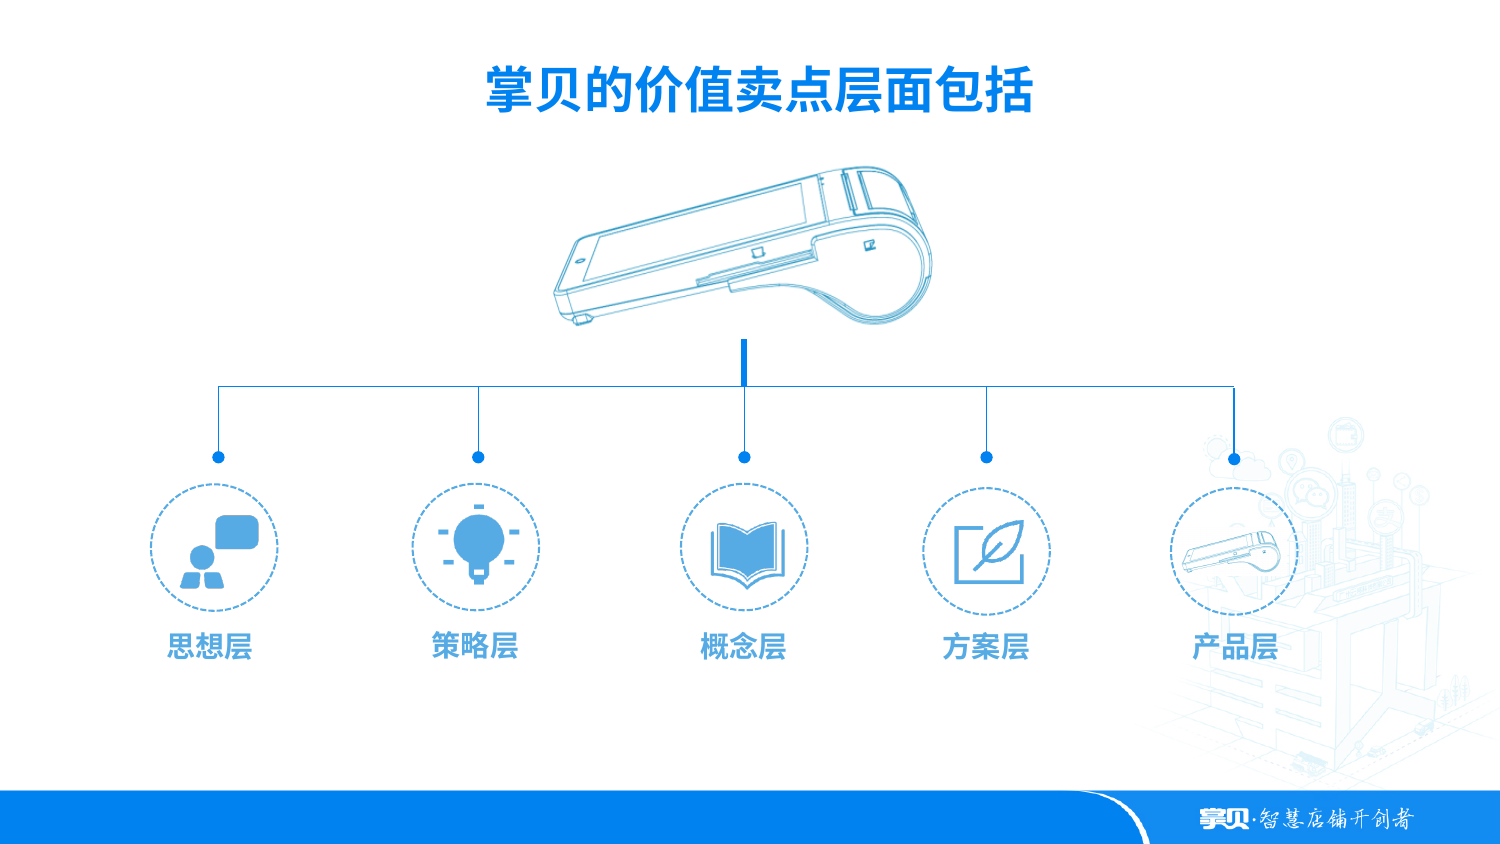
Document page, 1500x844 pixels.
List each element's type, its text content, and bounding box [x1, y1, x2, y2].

text_box 方案层 [927, 621, 1046, 671]
text_box [529, 509, 542, 585]
text_box 思想层 [151, 621, 269, 671]
text_box 概念层 [685, 621, 803, 671]
text_box [174, 482, 255, 496]
text_box [435, 481, 517, 496]
picture [0, 0, 1500, 844]
text_box [921, 486, 1052, 617]
text_box [1172, 486, 1300, 617]
text_box 掌贝的价值卖点层面包括 [469, 50, 1050, 126]
text_box 策略层 [416, 619, 535, 670]
text_box [433, 597, 517, 613]
text_box [148, 512, 159, 583]
text_box [410, 503, 427, 590]
text_box [678, 481, 810, 590]
text_box 产品层 [1177, 621, 1295, 671]
